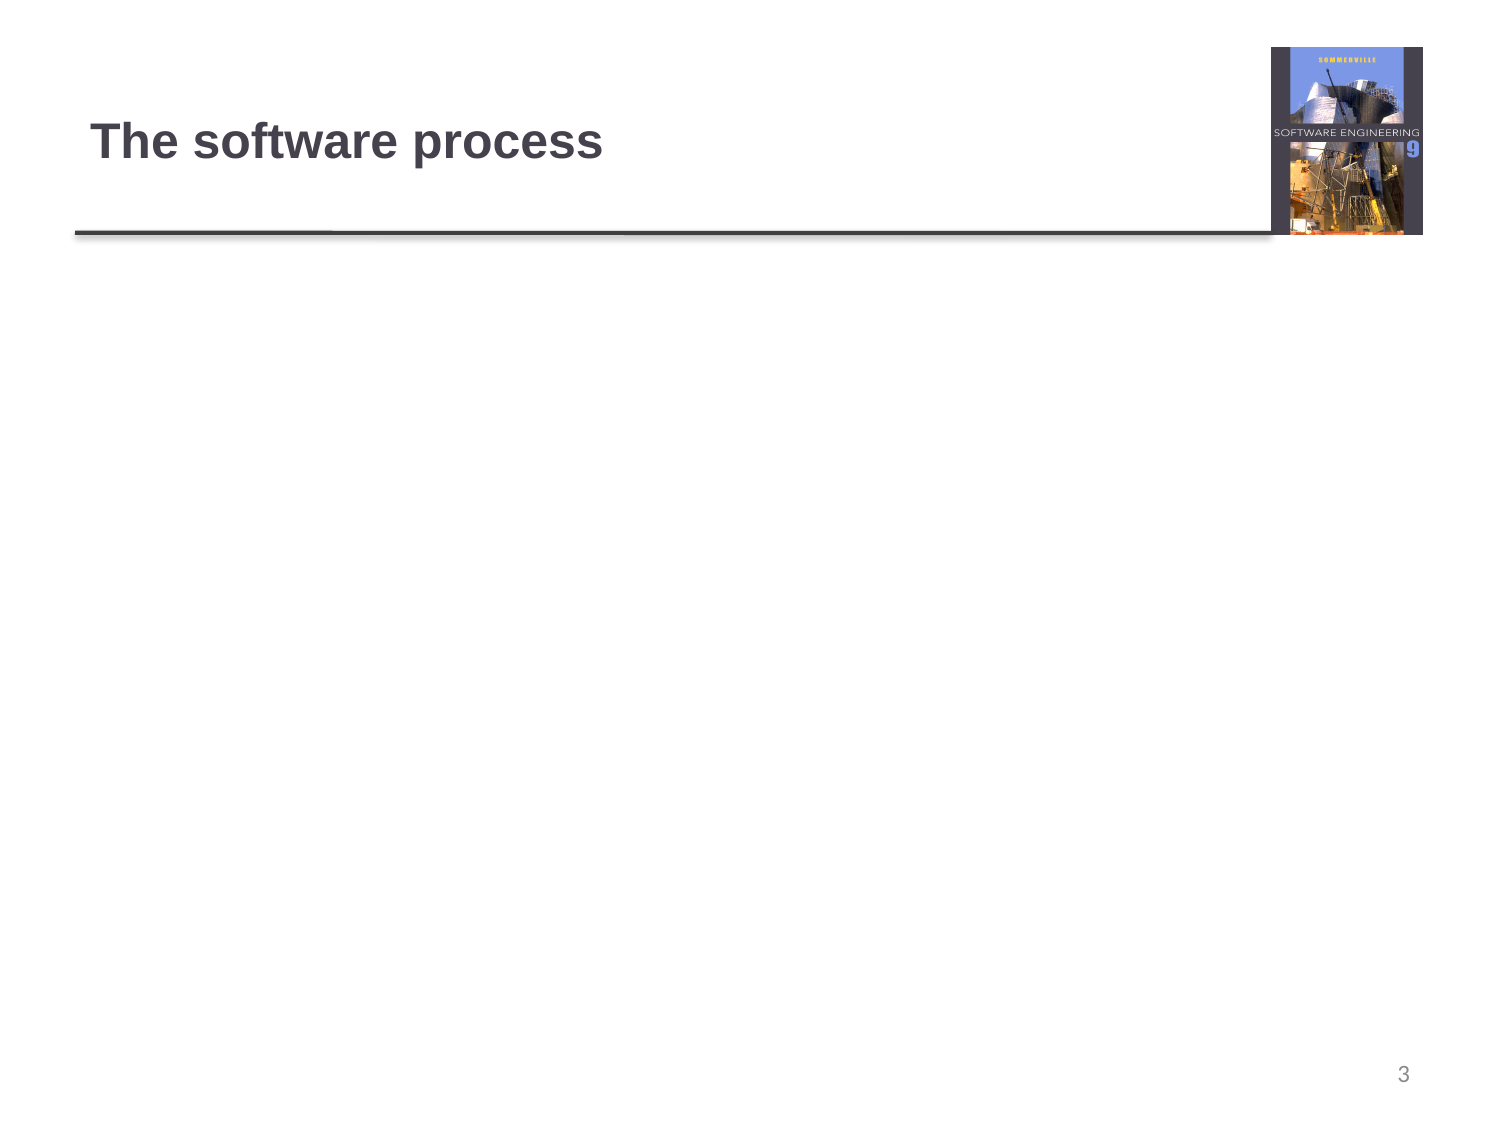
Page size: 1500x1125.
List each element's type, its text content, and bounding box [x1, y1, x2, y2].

picture [1272, 47, 1423, 235]
slide_number 3 [1074, 1042, 1425, 1103]
title The software process [74, 44, 1272, 233]
